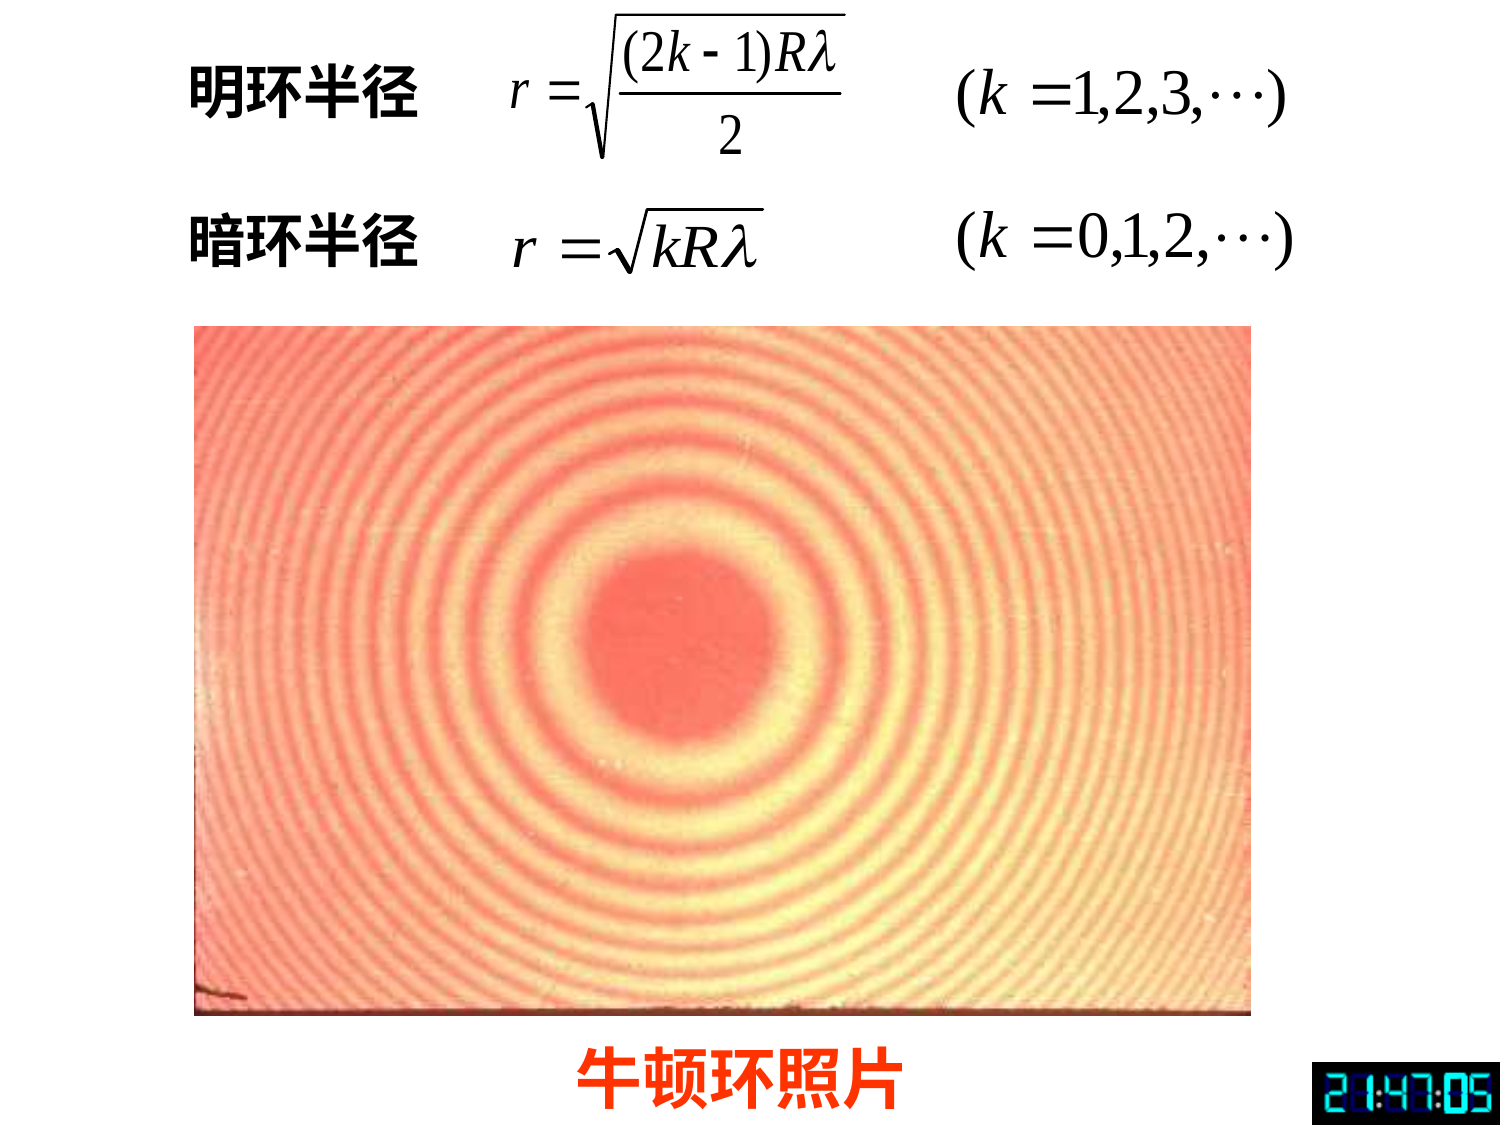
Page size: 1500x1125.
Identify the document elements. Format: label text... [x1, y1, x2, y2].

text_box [501, 196, 775, 289]
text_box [950, 200, 1300, 281]
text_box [501, 0, 857, 173]
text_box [950, 58, 1296, 138]
text_box 牛顿环照片 [560, 1029, 1036, 1125]
text_box 暗环半径 [172, 196, 435, 282]
text_box 明环半径 [172, 47, 435, 133]
picture [194, 326, 1252, 1017]
picture [1313, 1063, 1500, 1125]
text_box [135, 2, 1365, 331]
